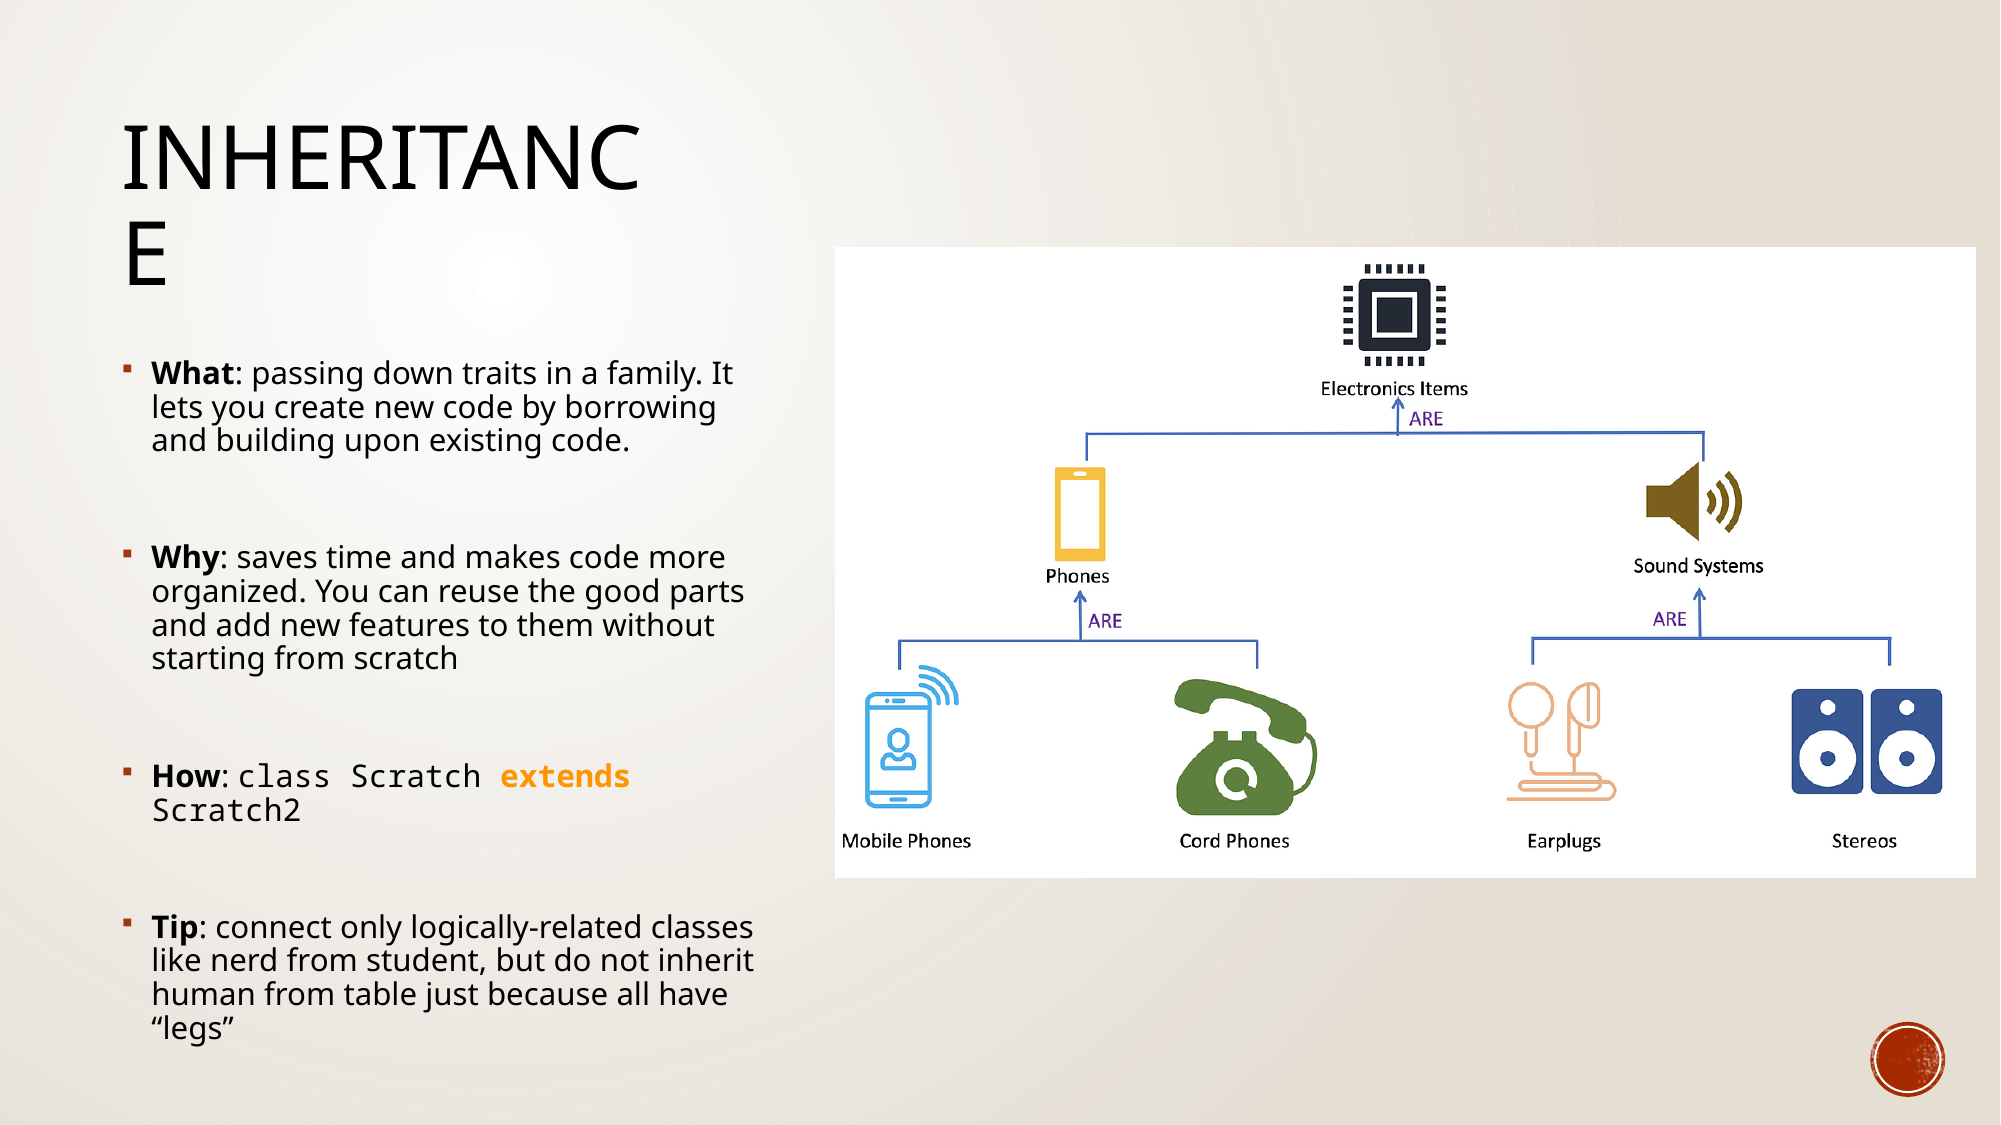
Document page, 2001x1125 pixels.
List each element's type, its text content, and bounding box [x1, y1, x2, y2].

picture [835, 247, 1976, 878]
title Inheritance [106, 105, 706, 313]
list What: passing down traits in a family. It lets you create new code by borrowing and building upon existing code. Why: saves time and makes code more organized. You can reuse the good parts and add new features to them without starting from scratch How: class Scratch extends Scratch2 Tip: connect only logically-related classes like nerd from student, but do not inherit human from table just because all have “legs” [106, 350, 790, 1102]
